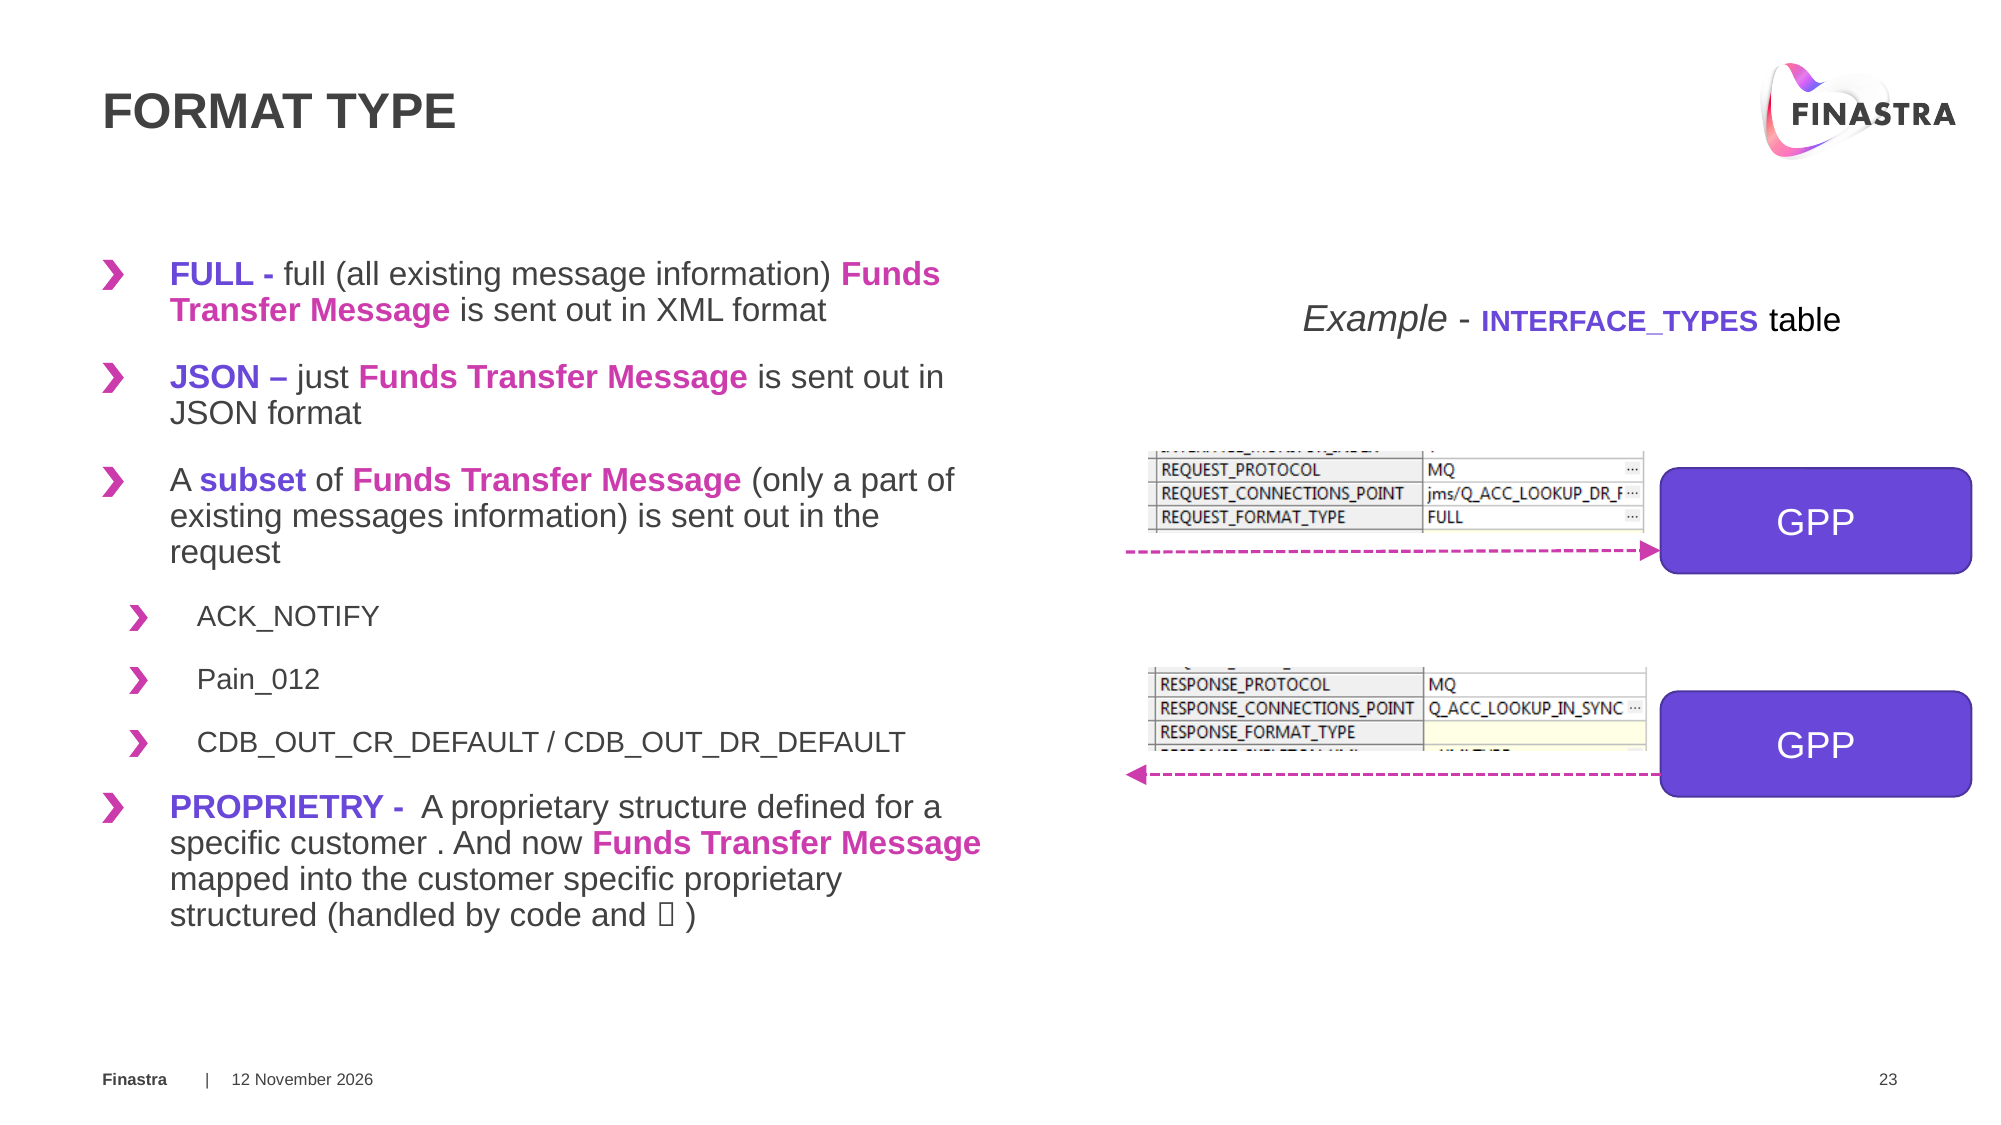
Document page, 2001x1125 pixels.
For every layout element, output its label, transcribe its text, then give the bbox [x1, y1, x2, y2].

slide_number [231, 1048, 462, 1109]
picture [102, 787, 124, 823]
picture [129, 725, 148, 757]
picture [129, 600, 148, 631]
picture [1760, 63, 1956, 160]
picture [1148, 667, 1654, 751]
picture [102, 461, 124, 497]
picture [102, 254, 124, 290]
picture [129, 662, 148, 694]
slide_number 23 [1816, 1048, 1898, 1109]
title Format Type [102, 28, 1693, 139]
picture [1148, 451, 1654, 533]
picture [102, 357, 124, 393]
text_box GPP [1659, 690, 1973, 798]
text_box Example - INTERFACE_TYPES table [1292, 294, 1851, 356]
text_box GPP [1659, 467, 1973, 575]
list FULL - full (all existing message information) Funds Transfer Message is sent out in XML format JSON – just Funds Transfer Message is sent out in JSON format A subset of Funds Transfer Message (only a part of existing messages information) is sent out in the request ACK_NOTIFY Pain_012 CDB_OUT_CR_DEFAULT / CDB_OUT_DR_DEFAULT PROPRIETRY - A proprietary structure defined for a specific customer . And now Funds Transfer Message mapped into the customer specific proprietary structured (handled by code and  ) [102, 256, 983, 990]
